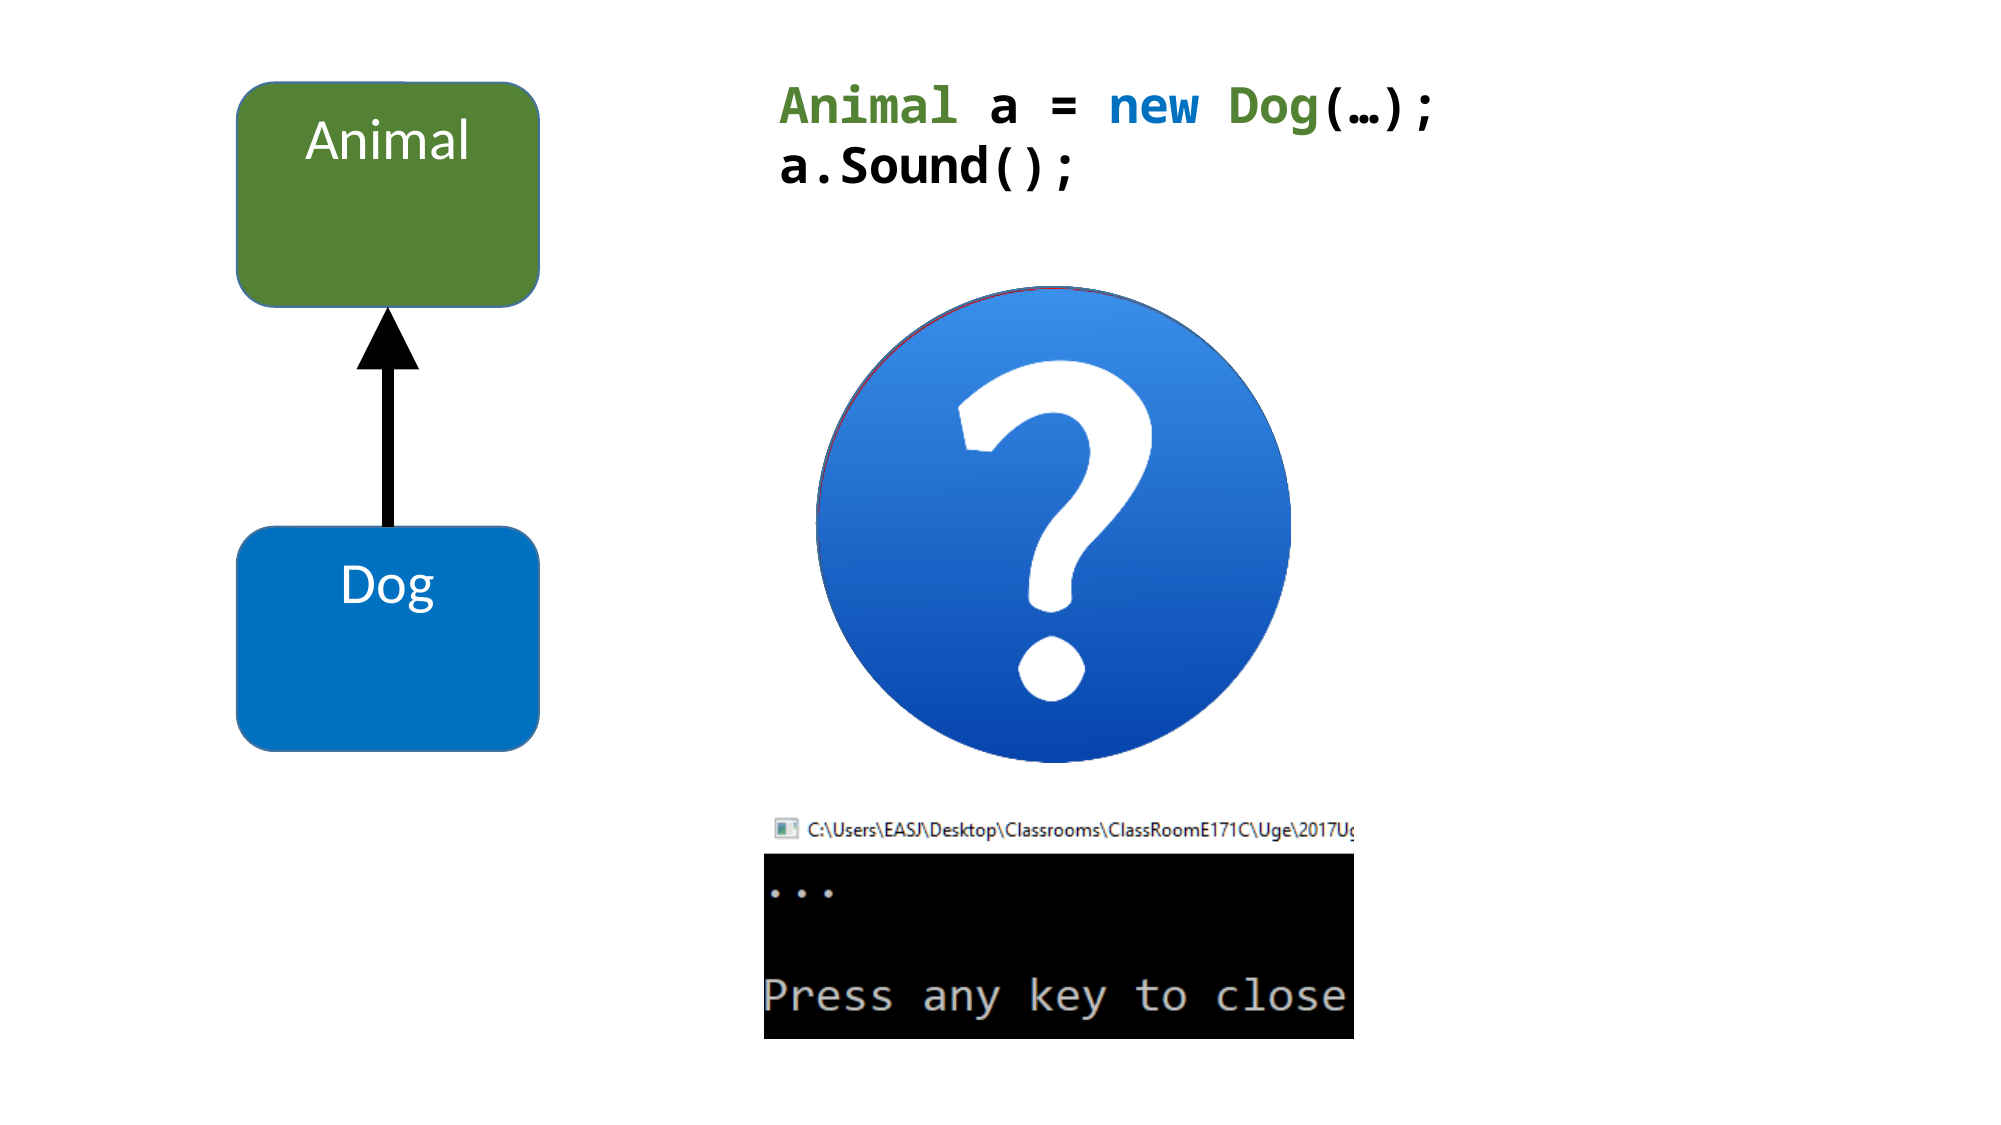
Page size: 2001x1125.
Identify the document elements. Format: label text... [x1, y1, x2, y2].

text_box Animal a = new Dog(…); a.Sound(); [764, 65, 1754, 261]
picture [818, 289, 1291, 763]
picture [764, 807, 1354, 1039]
text_box Dog [235, 525, 540, 752]
text_box Animal [235, 81, 540, 308]
